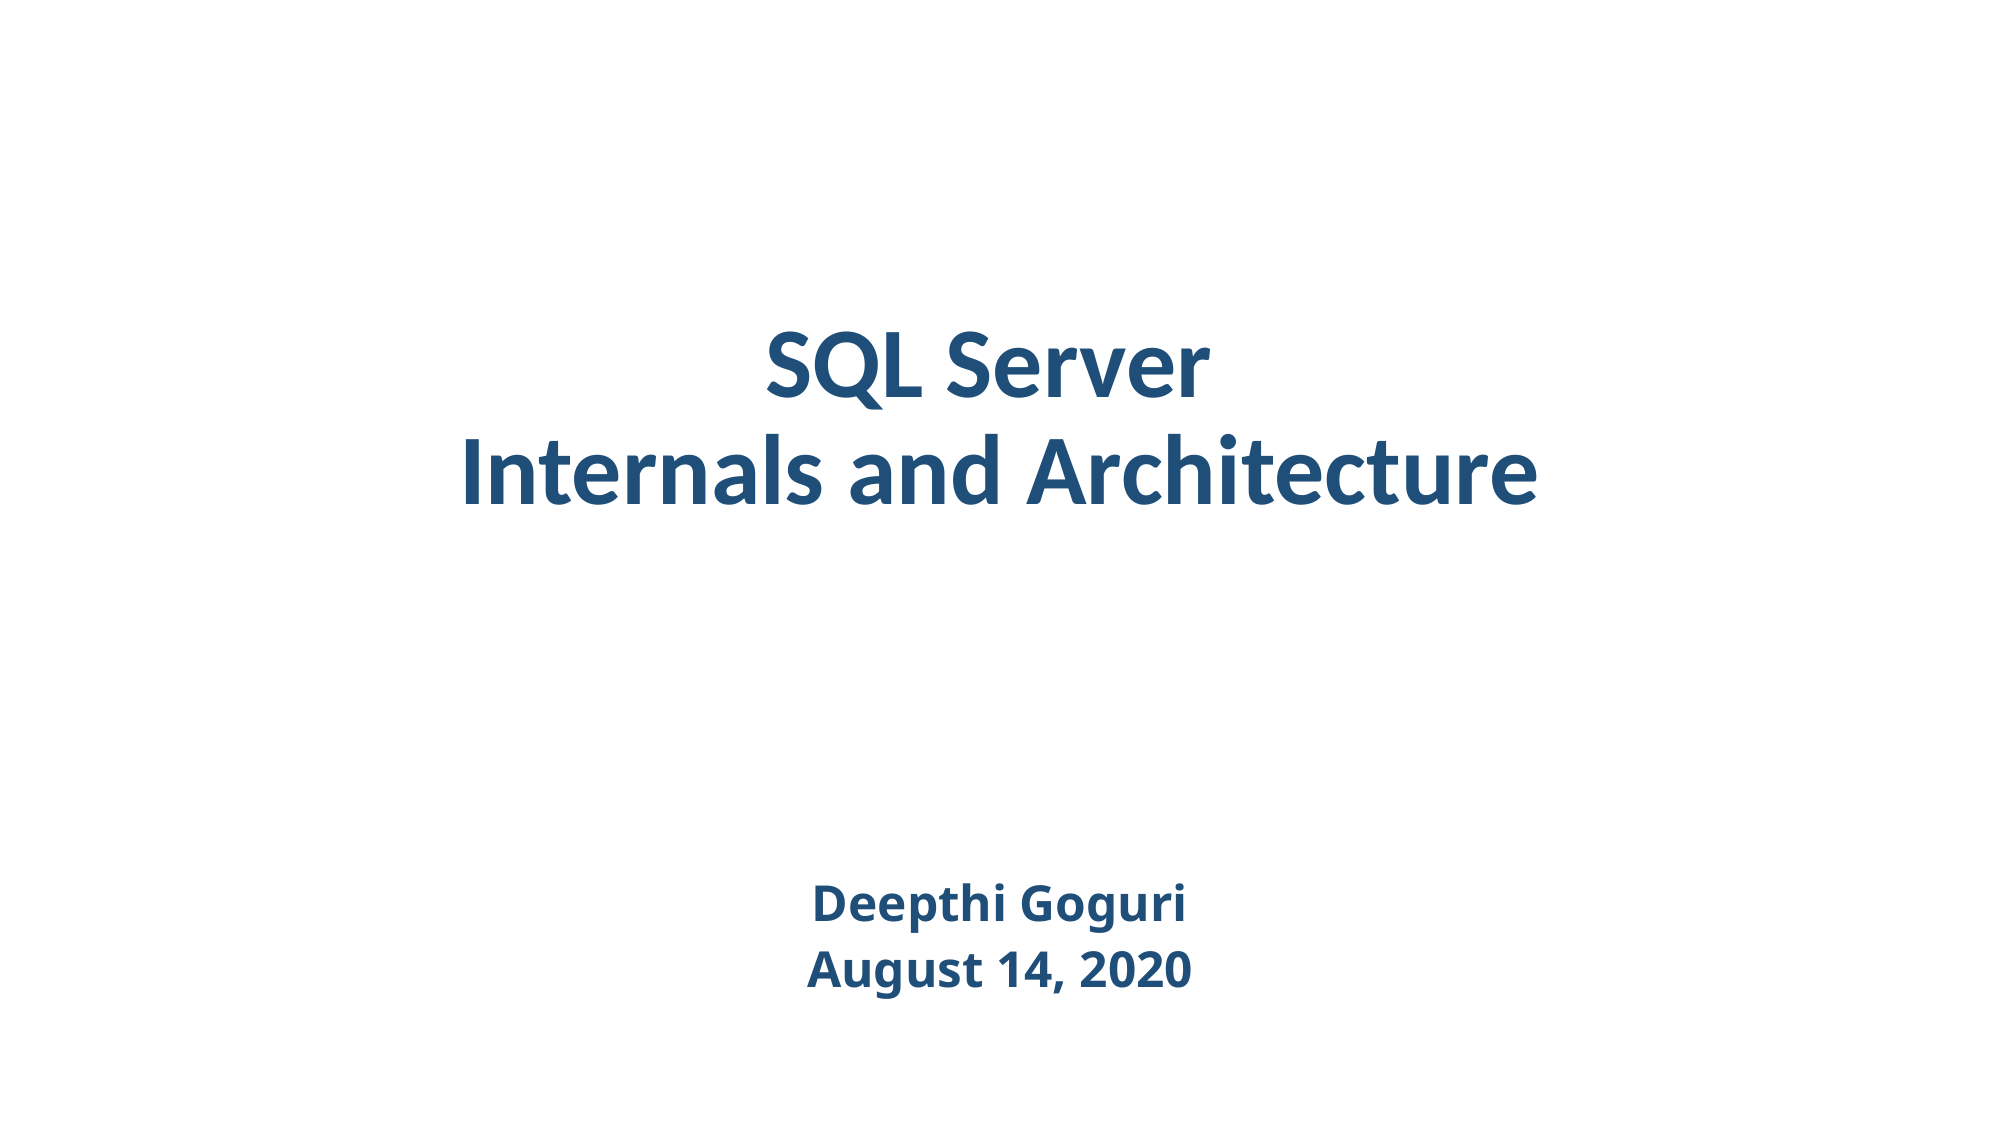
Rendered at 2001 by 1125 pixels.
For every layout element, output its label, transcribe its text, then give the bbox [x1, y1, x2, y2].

subtitle Deepthi Goguri August 14, 2020 [249, 737, 1750, 1010]
title SQL Server Internals and Architecture [249, 184, 1750, 535]
